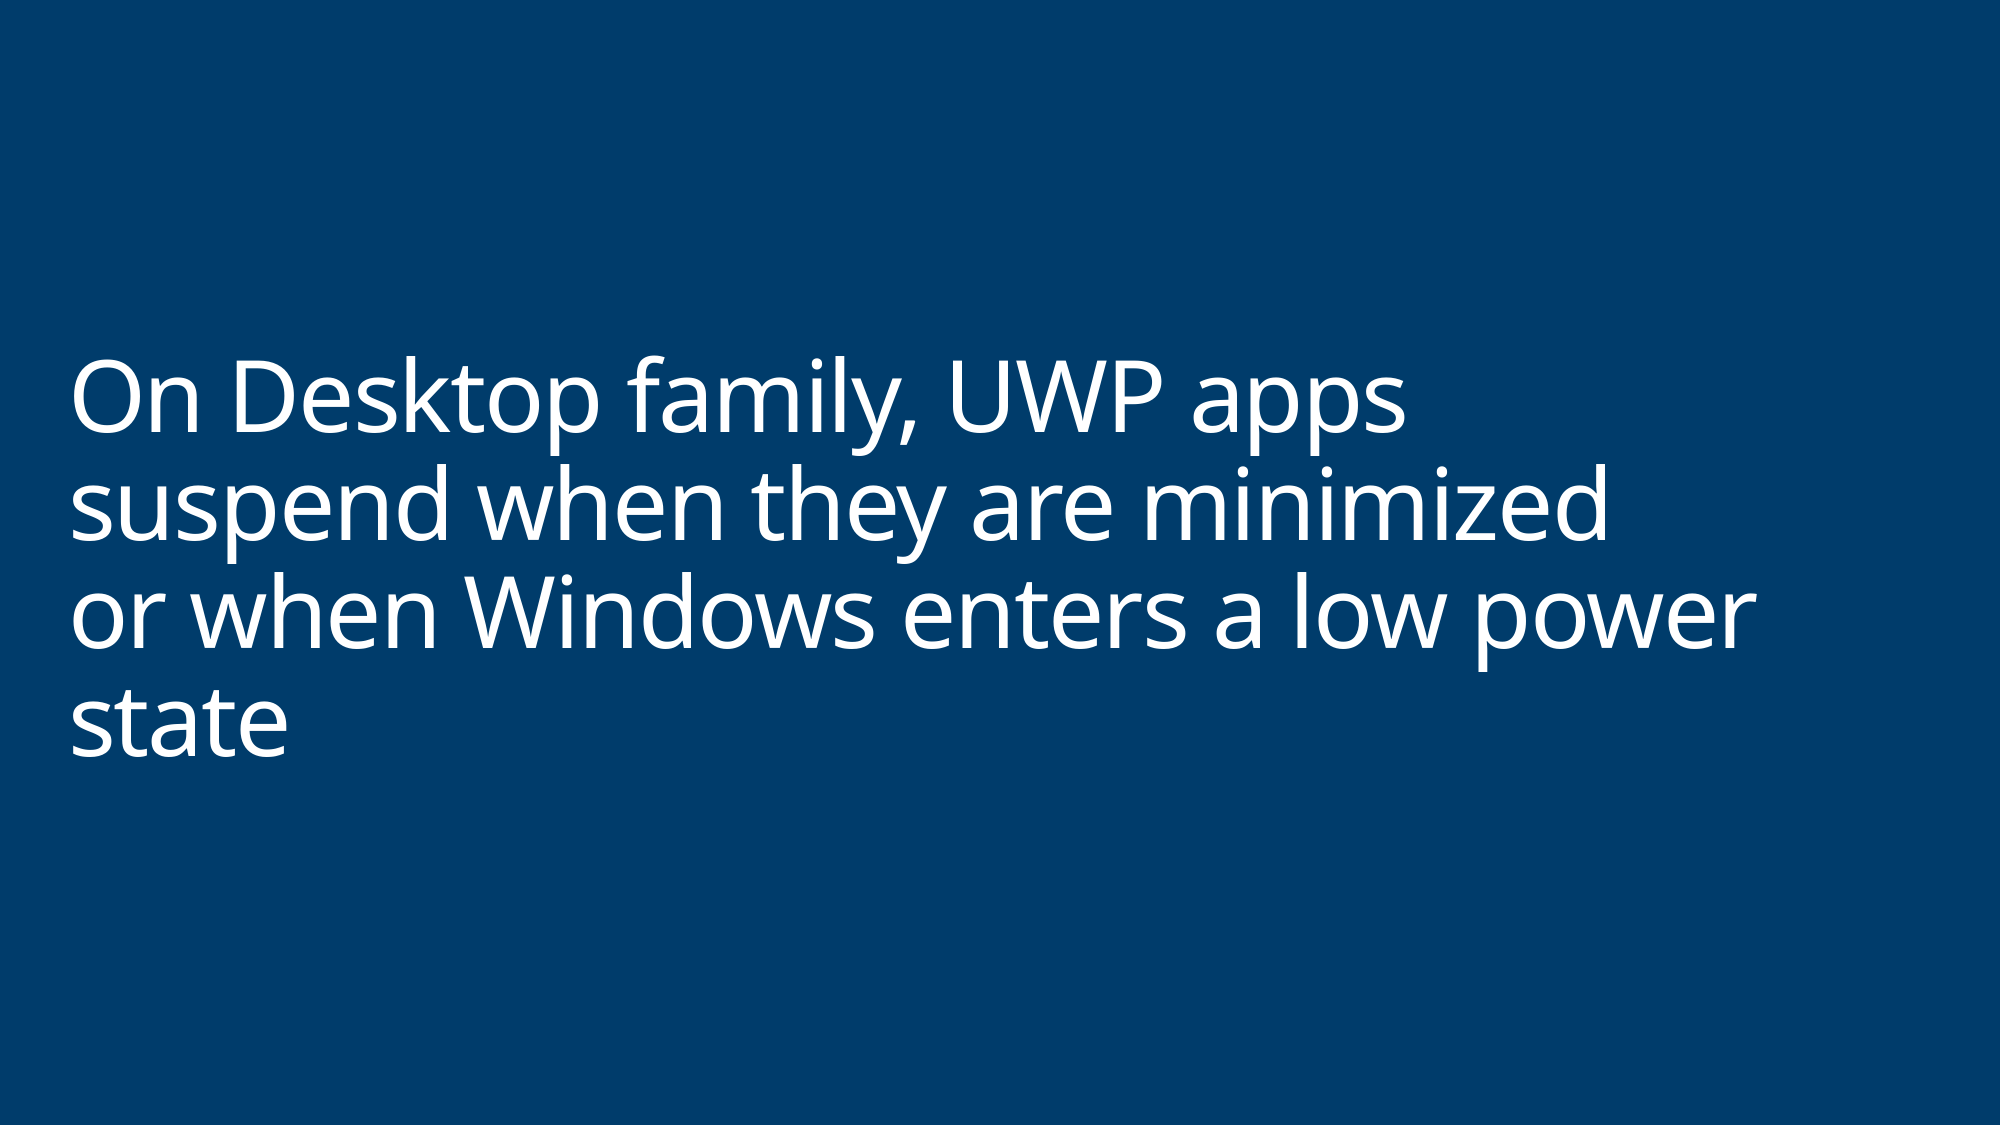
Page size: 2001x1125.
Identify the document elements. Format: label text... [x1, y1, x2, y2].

title On Desktop family, UWP apps suspend when they are minimized or when Windows enters a low power state [44, 383, 1954, 742]
